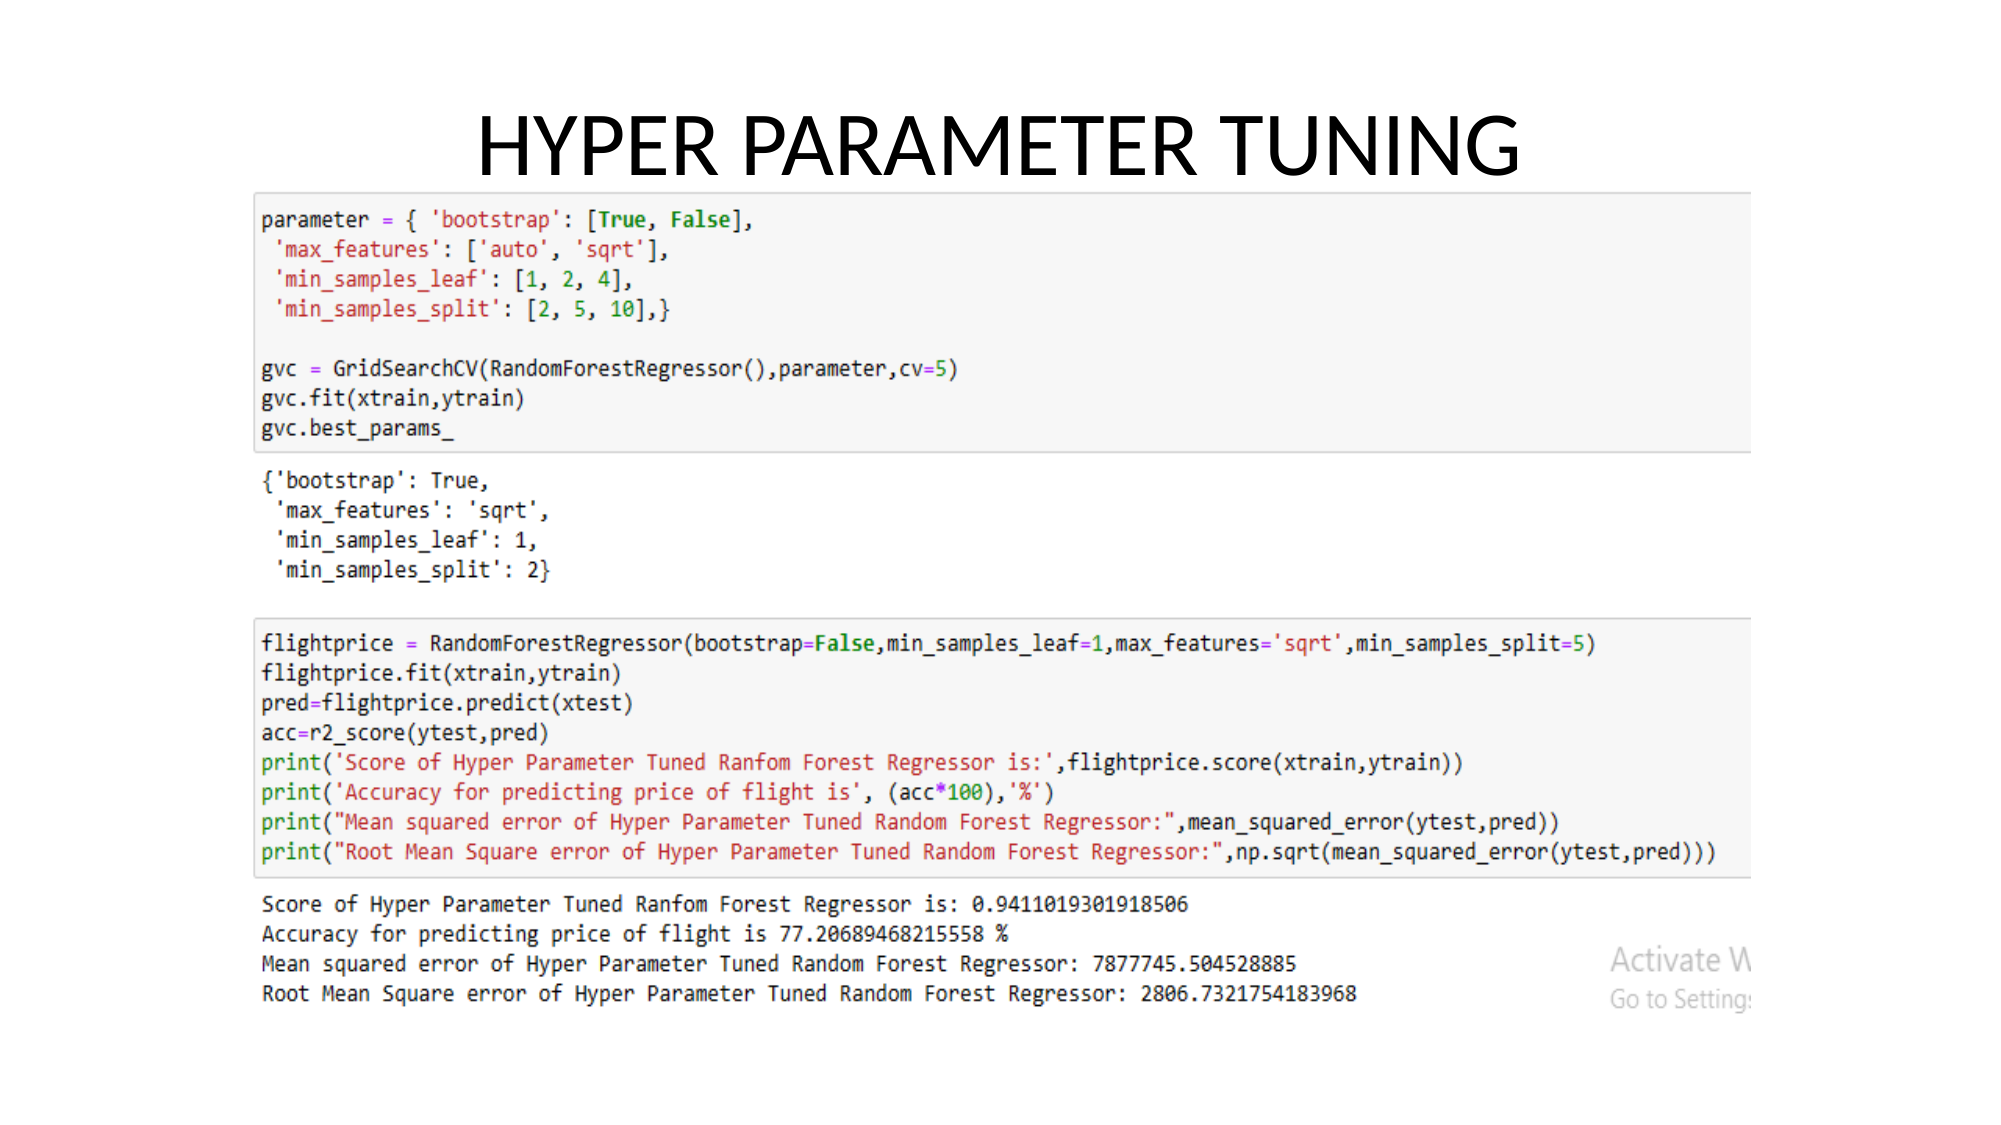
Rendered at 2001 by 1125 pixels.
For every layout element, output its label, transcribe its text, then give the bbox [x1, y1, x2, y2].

picture [248, 182, 1752, 1034]
title HYPER PARAMETER TUNING [99, 45, 1900, 233]
